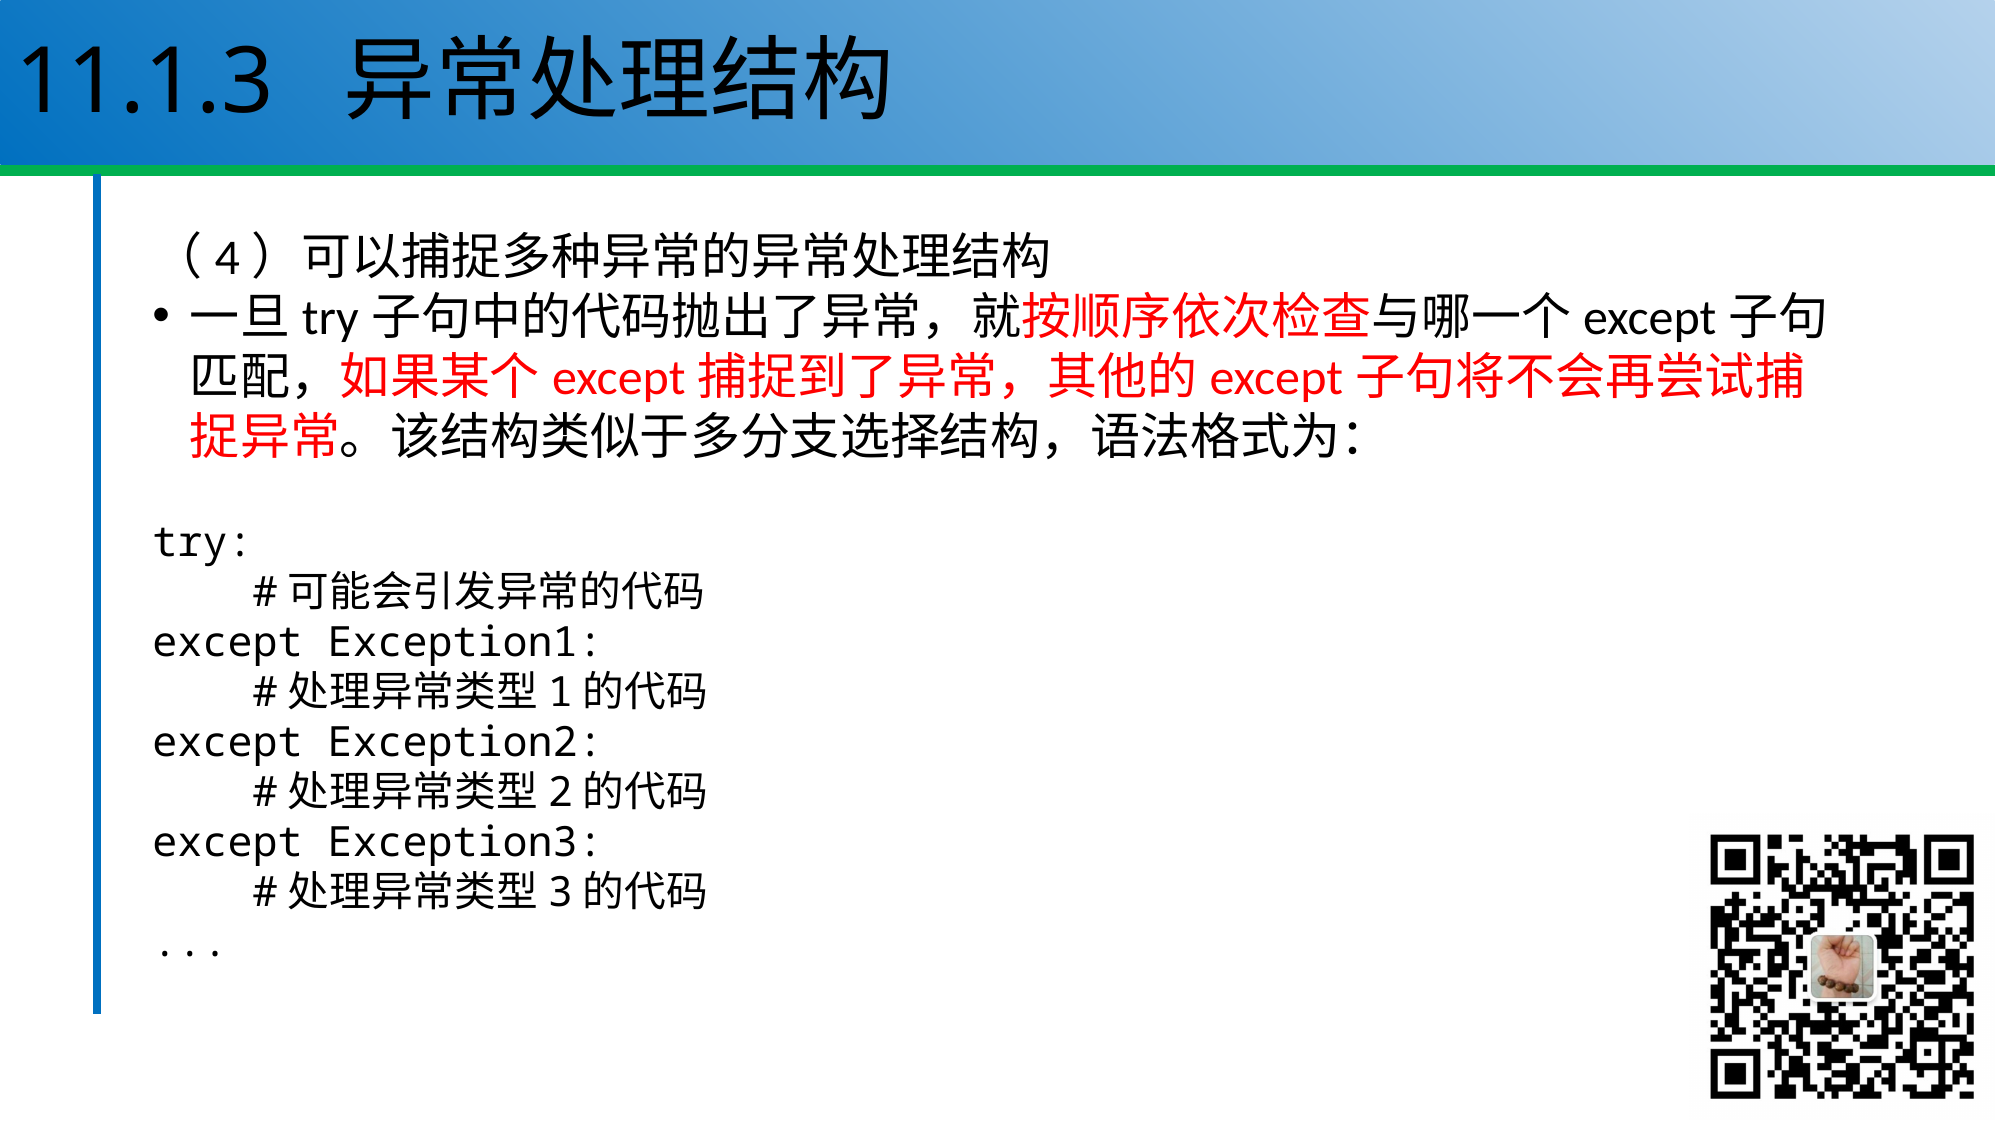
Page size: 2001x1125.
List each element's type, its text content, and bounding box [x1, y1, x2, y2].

title 11.1.3 异常处理结构 [0, 0, 1995, 165]
list （4）可以捕捉多种异常的异常处理结构 一旦try子句中的代码抛出了异常，就按顺序依次检查与哪一个except子句匹配，如果某个except捕捉到了异常，其他的except子句将不会再尝试捕捉异常。该结构类似于多分支选择结构，语法格式为： try: #可能会引发异常的代码 except Exception1: #处理异常类型1的代码 except Exception2: #处理异常类型2的代码 except Exception3: #处理异常类型3的代码 ... [137, 216, 1863, 1043]
picture [1689, 813, 1995, 1120]
